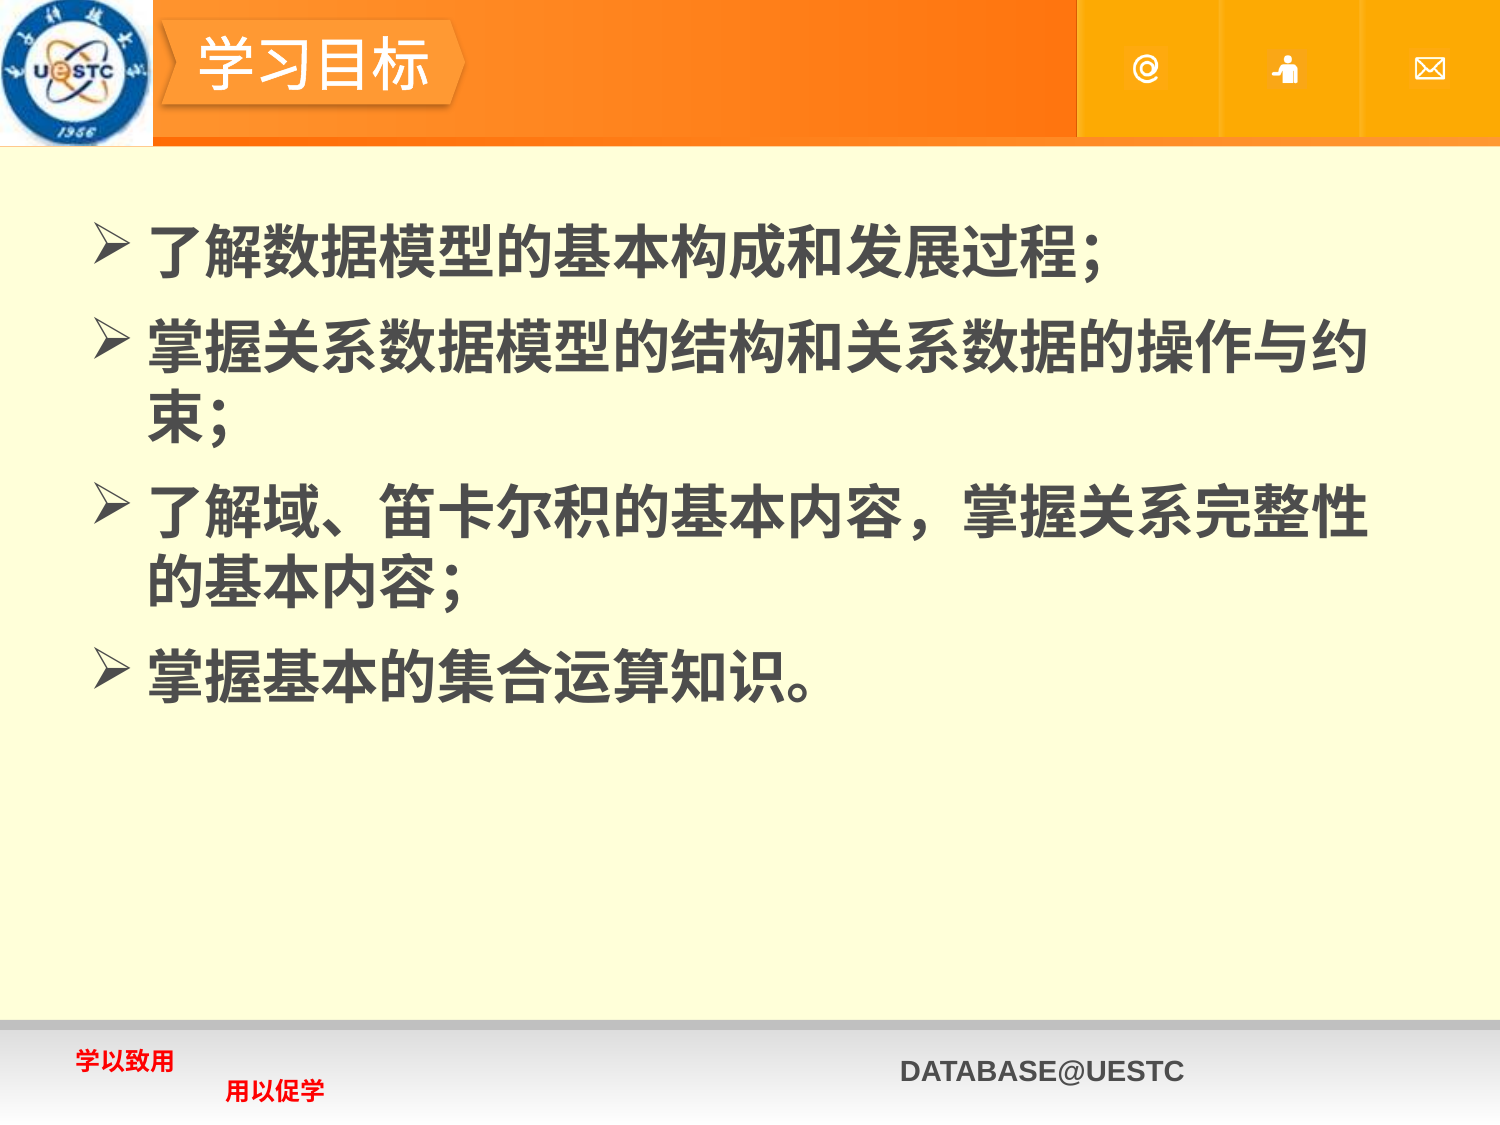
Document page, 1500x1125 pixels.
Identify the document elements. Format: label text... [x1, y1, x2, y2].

text_box 学习目标 [161, 19, 466, 105]
list 了解数据模型的基本构成和发展过程； 掌握关系数据模型的结构和关系数据的操作与约束； 了解域、笛卡尔积的基本内容，掌握关系完整性的基本内容； 掌握基本的集合运算知识。 [75, 208, 1425, 978]
title [155, 0, 1425, 140]
picture [0, 0, 153, 146]
picture [1425, 48, 1450, 89]
